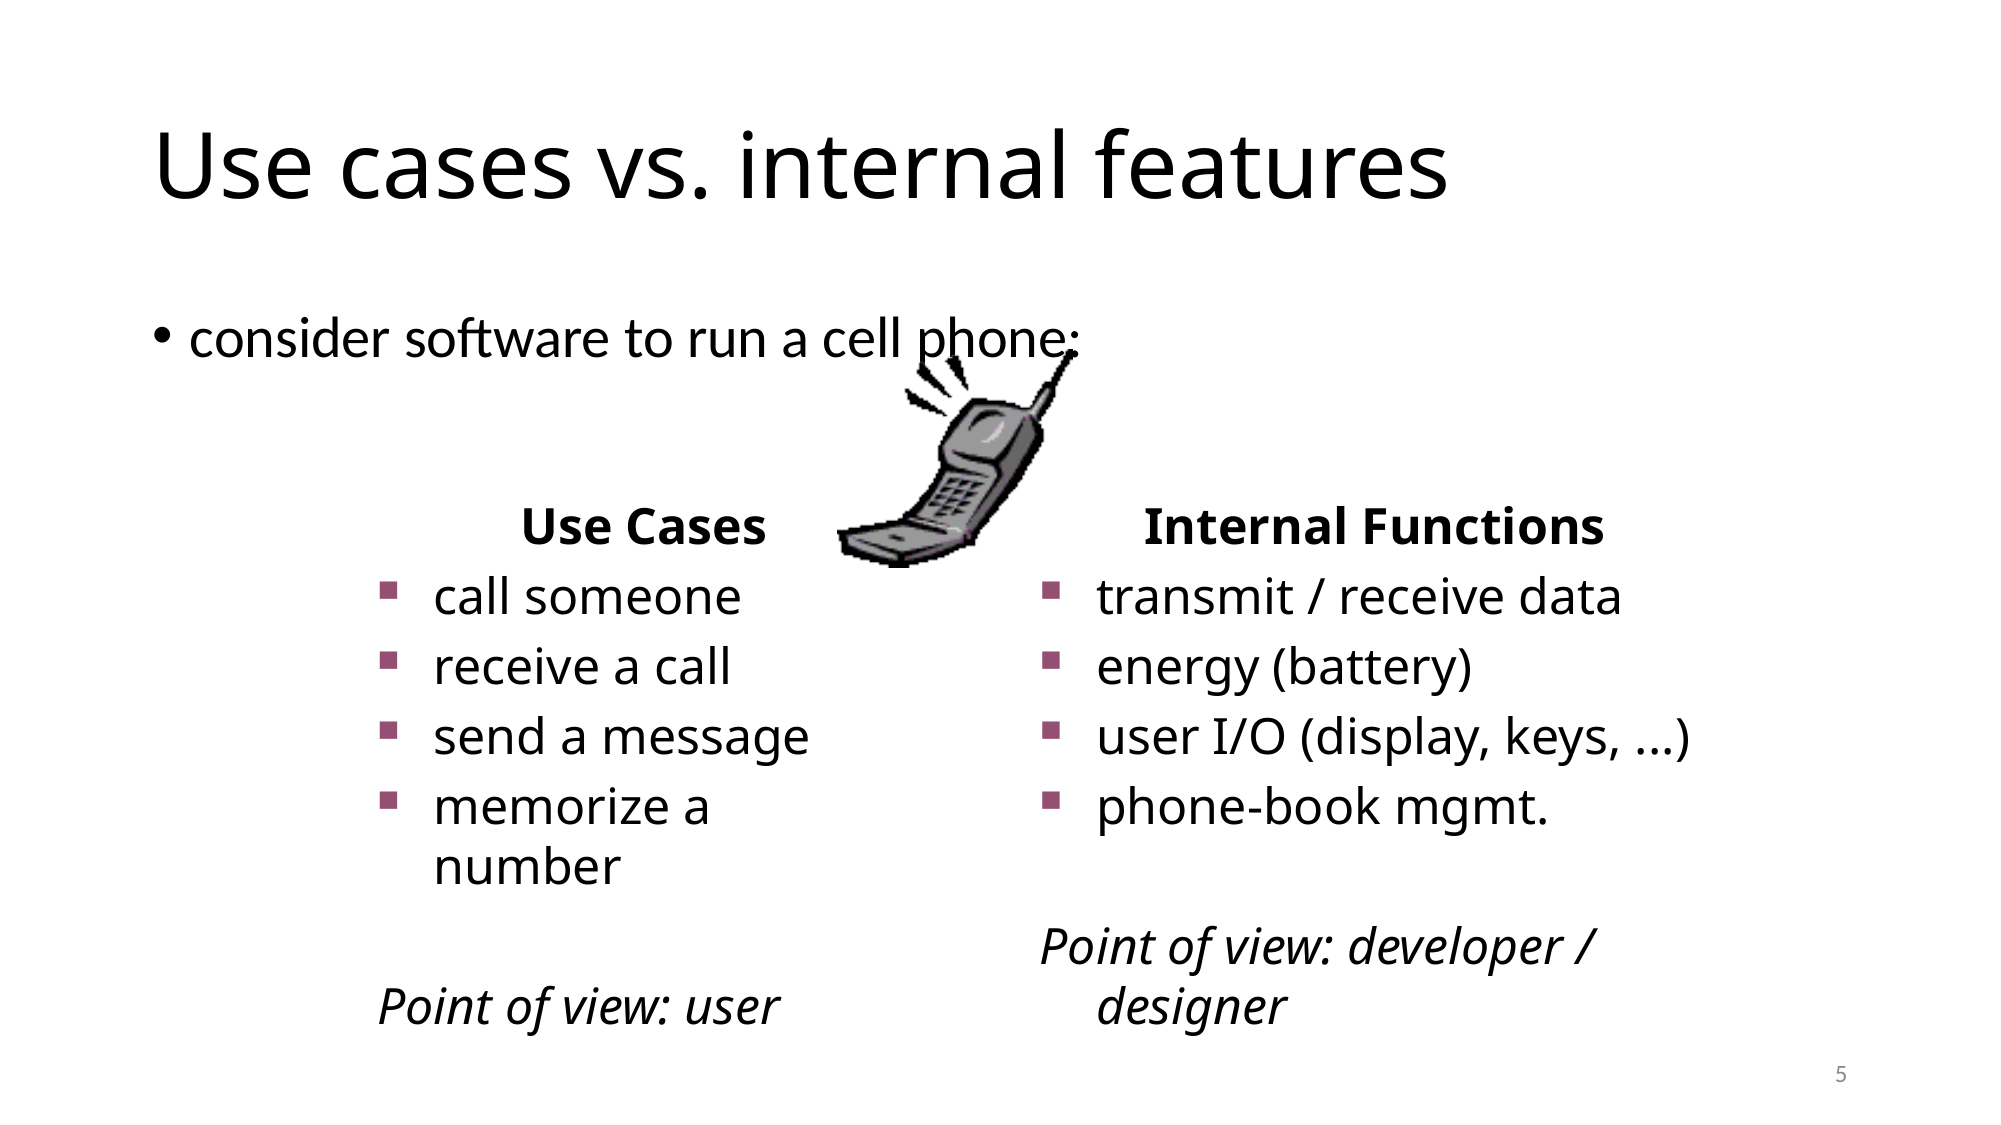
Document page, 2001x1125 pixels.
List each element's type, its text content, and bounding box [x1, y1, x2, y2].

title Use cases vs. internal features [137, 59, 1863, 278]
list consider software to run a cell phone: [137, 299, 1863, 1014]
text_box Use Cases call someone receive a call send a message memorize a number Point of view: user [362, 486, 925, 1112]
slide_number 5 [1412, 1042, 1863, 1103]
text_box Internal Functions transmit / receive data energy (battery) user I/O (display, keys, ...) phone-book mgmt. Point of view: developer / designer [1025, 486, 1725, 1042]
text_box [837, 349, 1073, 568]
